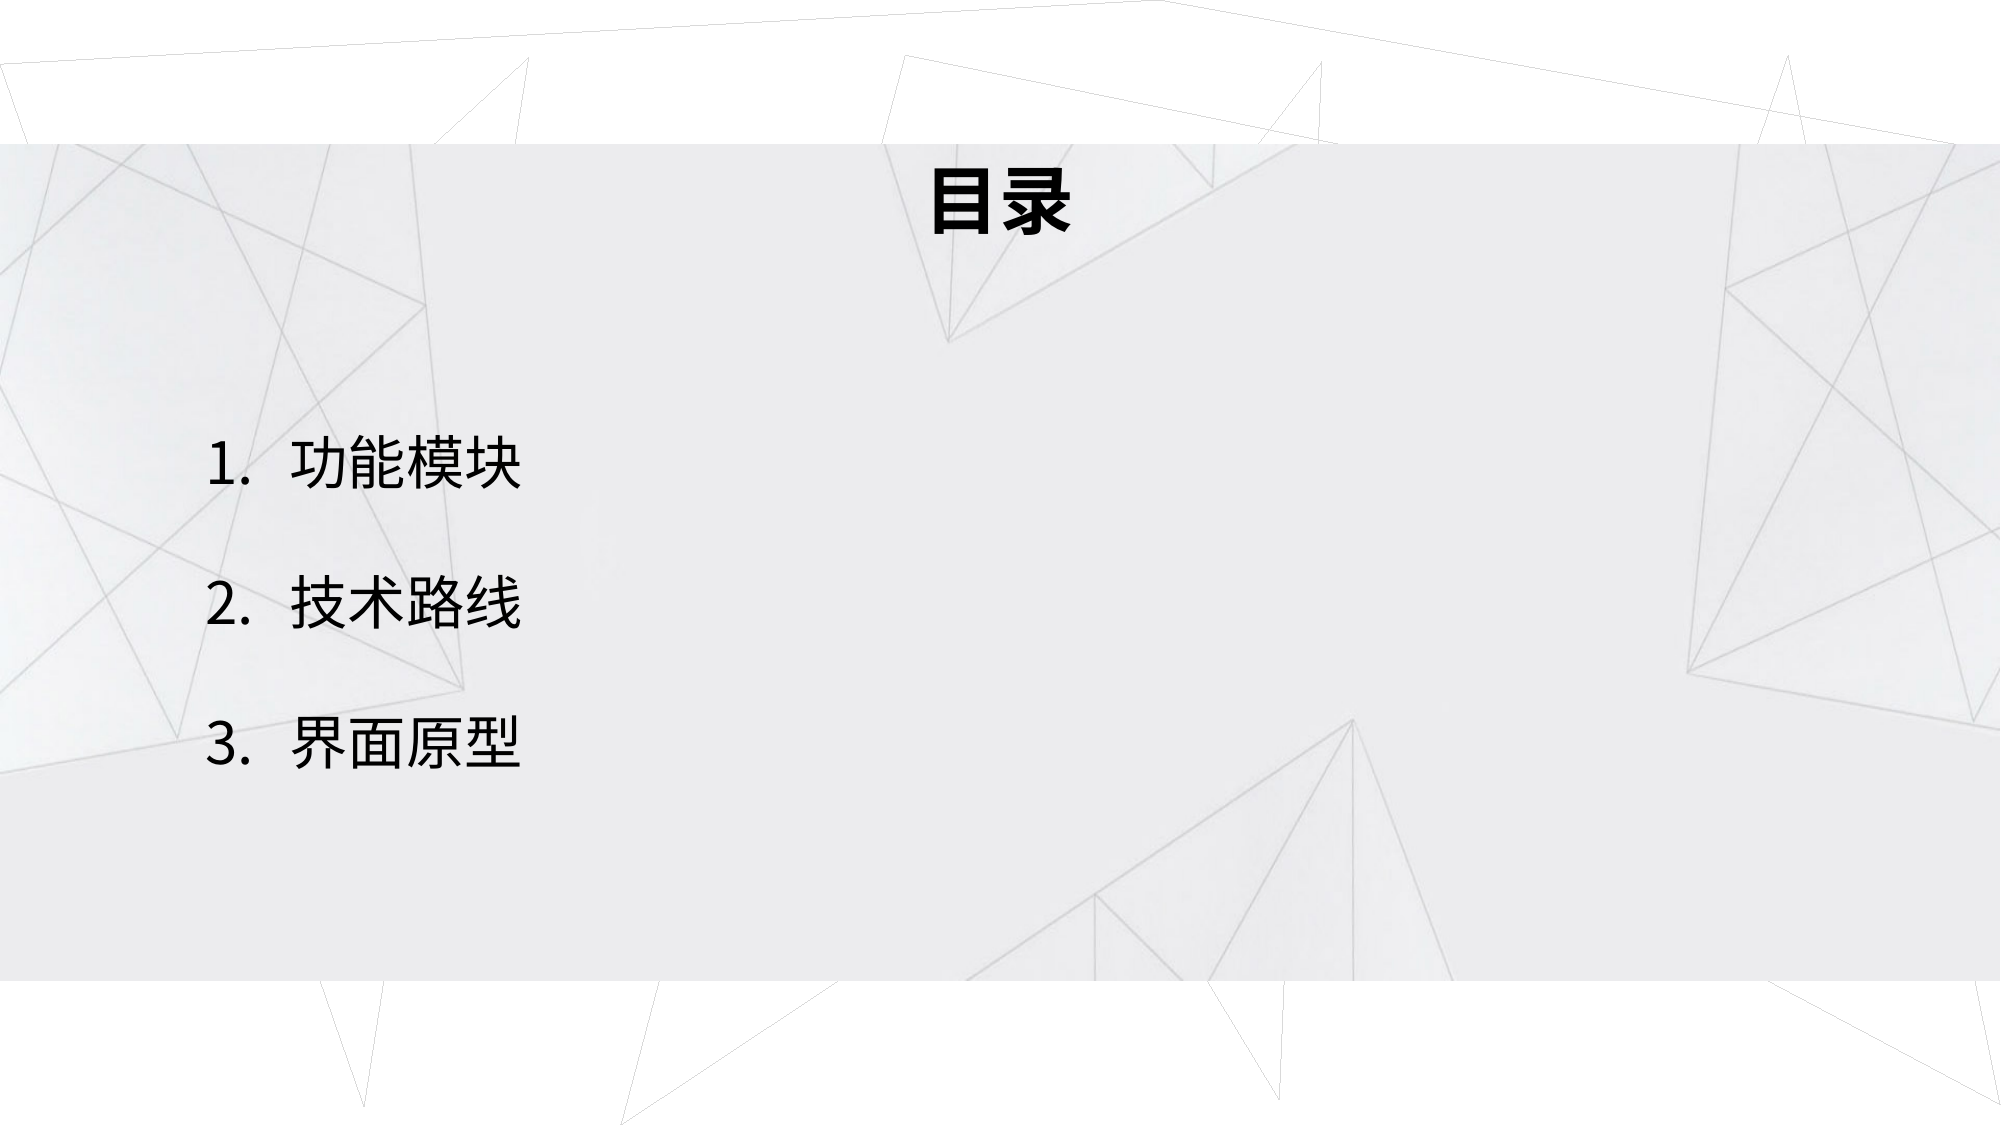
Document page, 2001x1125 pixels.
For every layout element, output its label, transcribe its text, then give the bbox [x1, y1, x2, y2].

text_box 目录 [803, 146, 1196, 252]
text_box 功能模块 技术路线 界面原型 [190, 418, 1809, 784]
picture [0, 144, 2000, 981]
